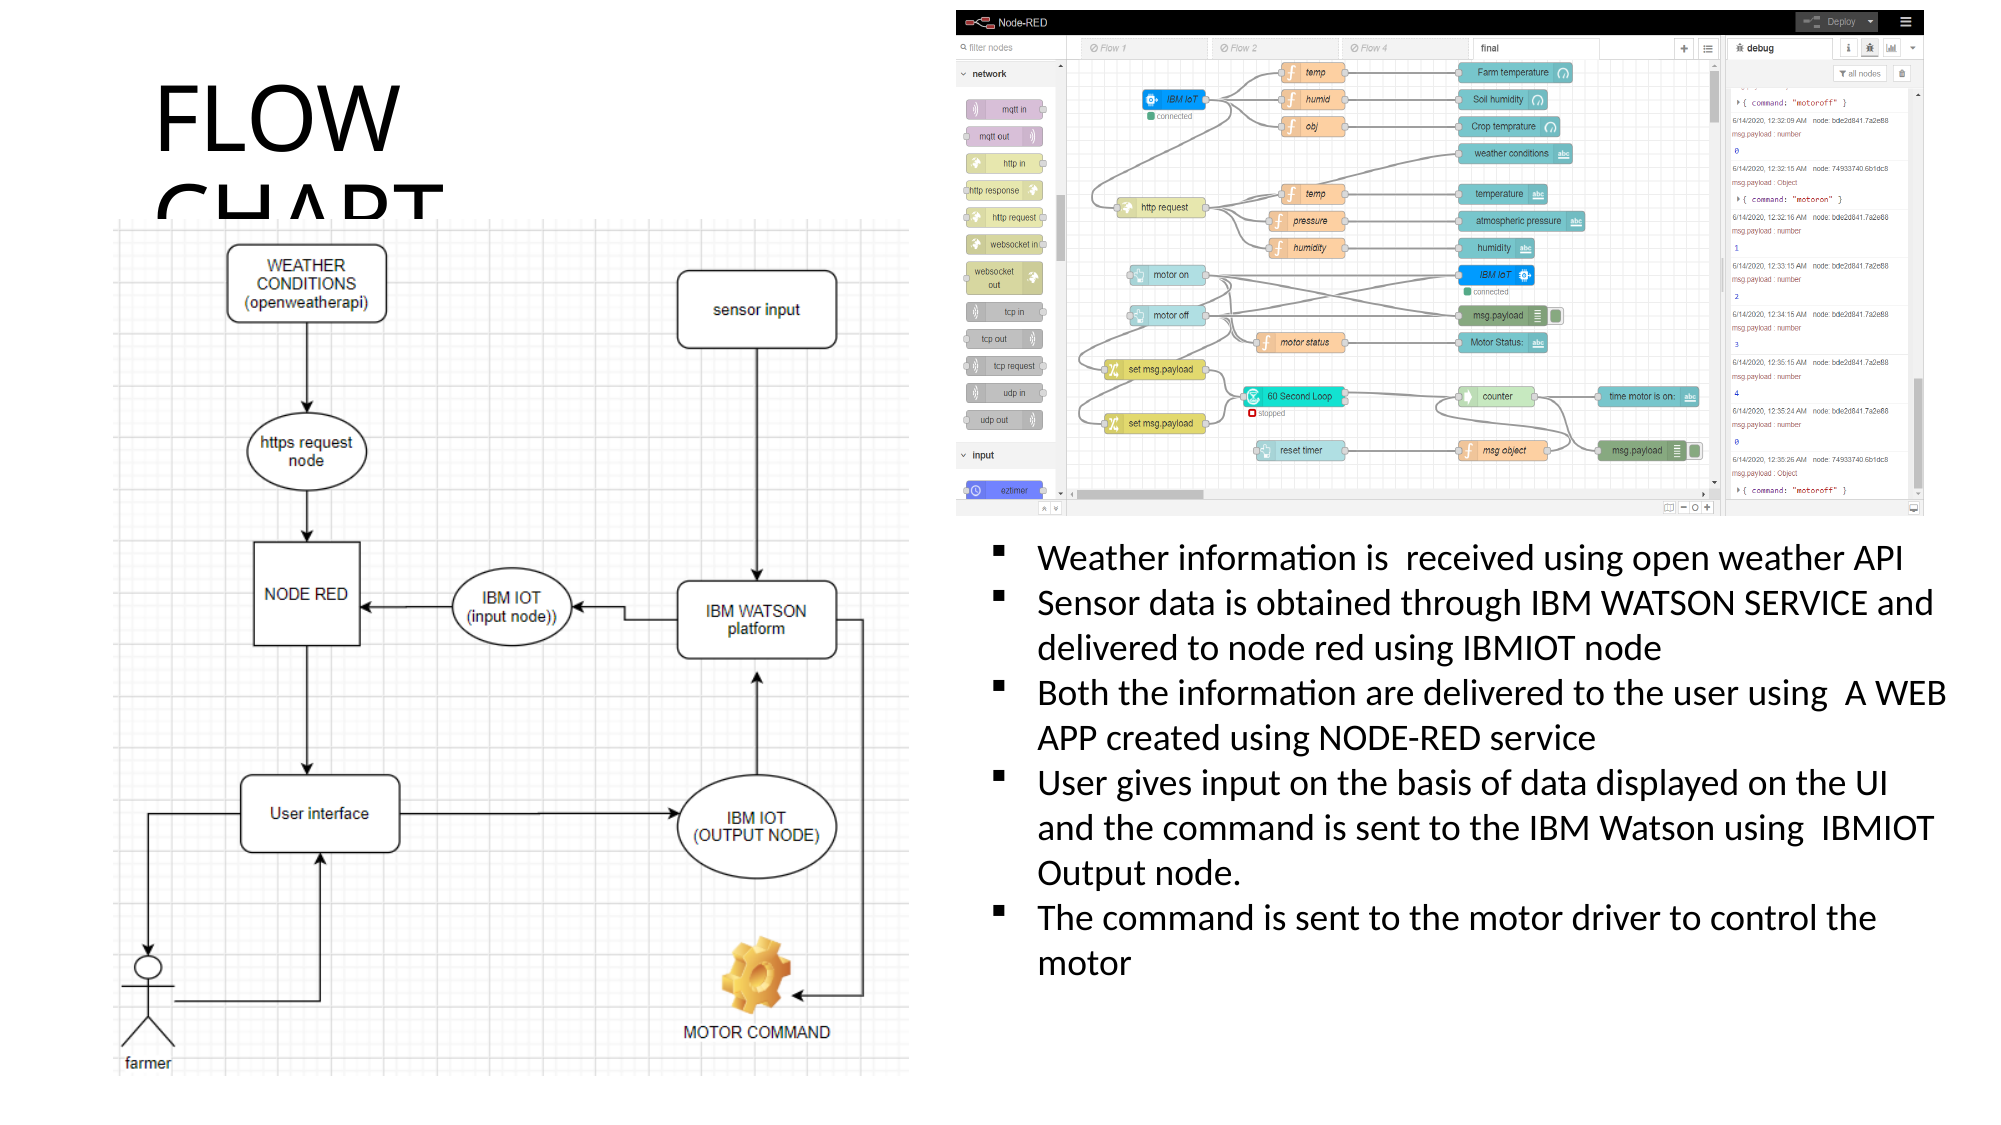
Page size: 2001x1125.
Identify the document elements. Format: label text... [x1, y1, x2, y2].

picture [113, 219, 909, 1076]
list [956, 10, 1924, 516]
title FLOW CHART [137, 65, 667, 219]
text_box Weather information is received using open weather API Sensor data is obtained through IBM WATSON SERVICE and delivered to node red using IBMIOT node Both the information are delivered to the user using A WEB APP created using NODE-RED service User gives input on the basis of data displayed on the UI and the command is sent to the IBM Watson using IBMIOT Output node. The command is sent to the motor driver to control the motor [975, 525, 1975, 1081]
